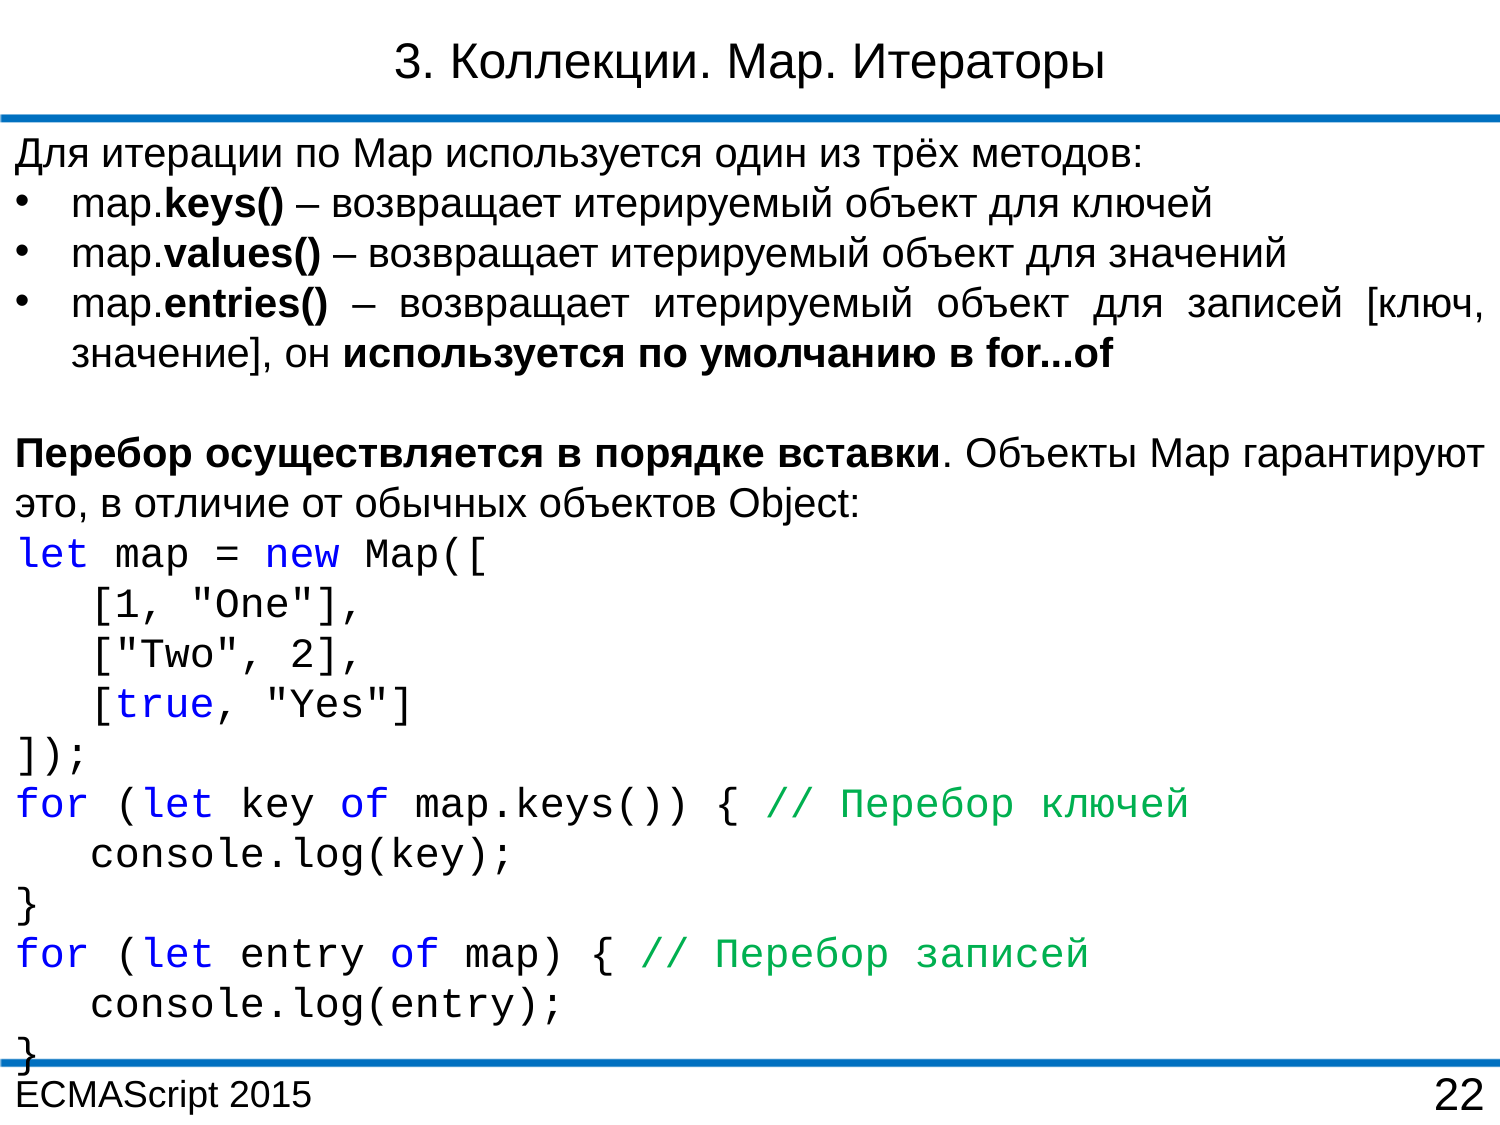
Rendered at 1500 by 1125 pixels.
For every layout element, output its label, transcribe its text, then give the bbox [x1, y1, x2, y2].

text_box ECMAScript 2015 [0, 1062, 1382, 1123]
slide_number 22 [1382, 1062, 1500, 1123]
text_box 3. Коллекции. Map. Итераторы [0, 0, 1500, 118]
text_box Для итерации по Map используется один из трёх методов: map.keys() – возвращает итерируемый объект для ключей map.values() – возвращает итерируемый объект для значений map.entries() – возвращает итерируемый объект для записей [ключ, значение], он используется по умолчанию в for...of Перебор осуществляется в порядке вставки. Объекты Map гарантируют это, в отличие от обычных объектов Object: let map = new Map([ [1, "One"], ["Two", 2], [true, "Yes"] ]); for (let key of map.keys()) { // Перебор ключей console.log(key); } for (let entry of map) { // Перебор записей console.log(entry); } [0, 118, 1500, 1062]
